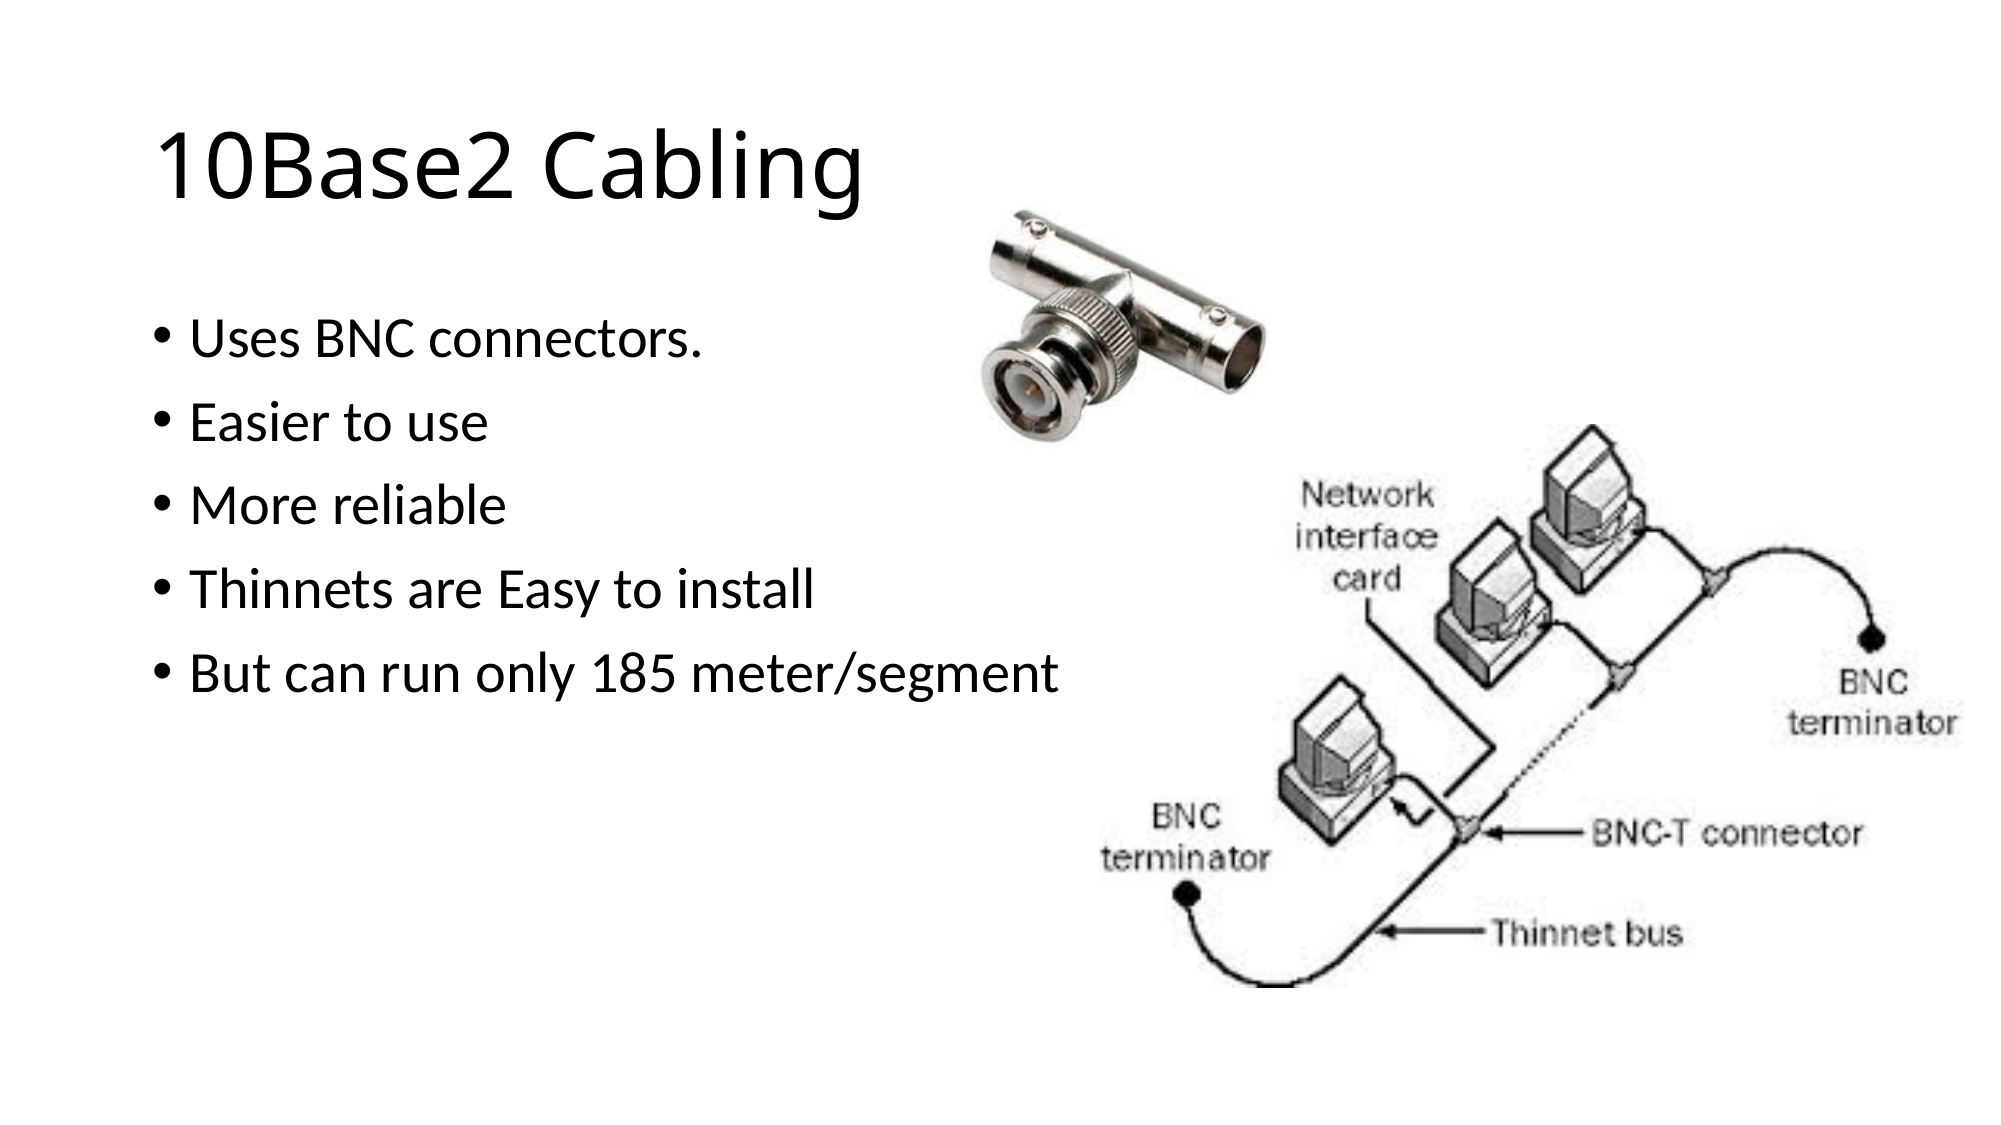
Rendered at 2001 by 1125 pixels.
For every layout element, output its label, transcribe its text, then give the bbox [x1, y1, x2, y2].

list Uses BNC connectors. Easier to use More reliable Thinnets are Easy to install But can run only 185 meter/segment [137, 299, 1863, 1014]
title 10Base2 Cabling [137, 59, 1863, 278]
picture [950, 149, 1964, 988]
